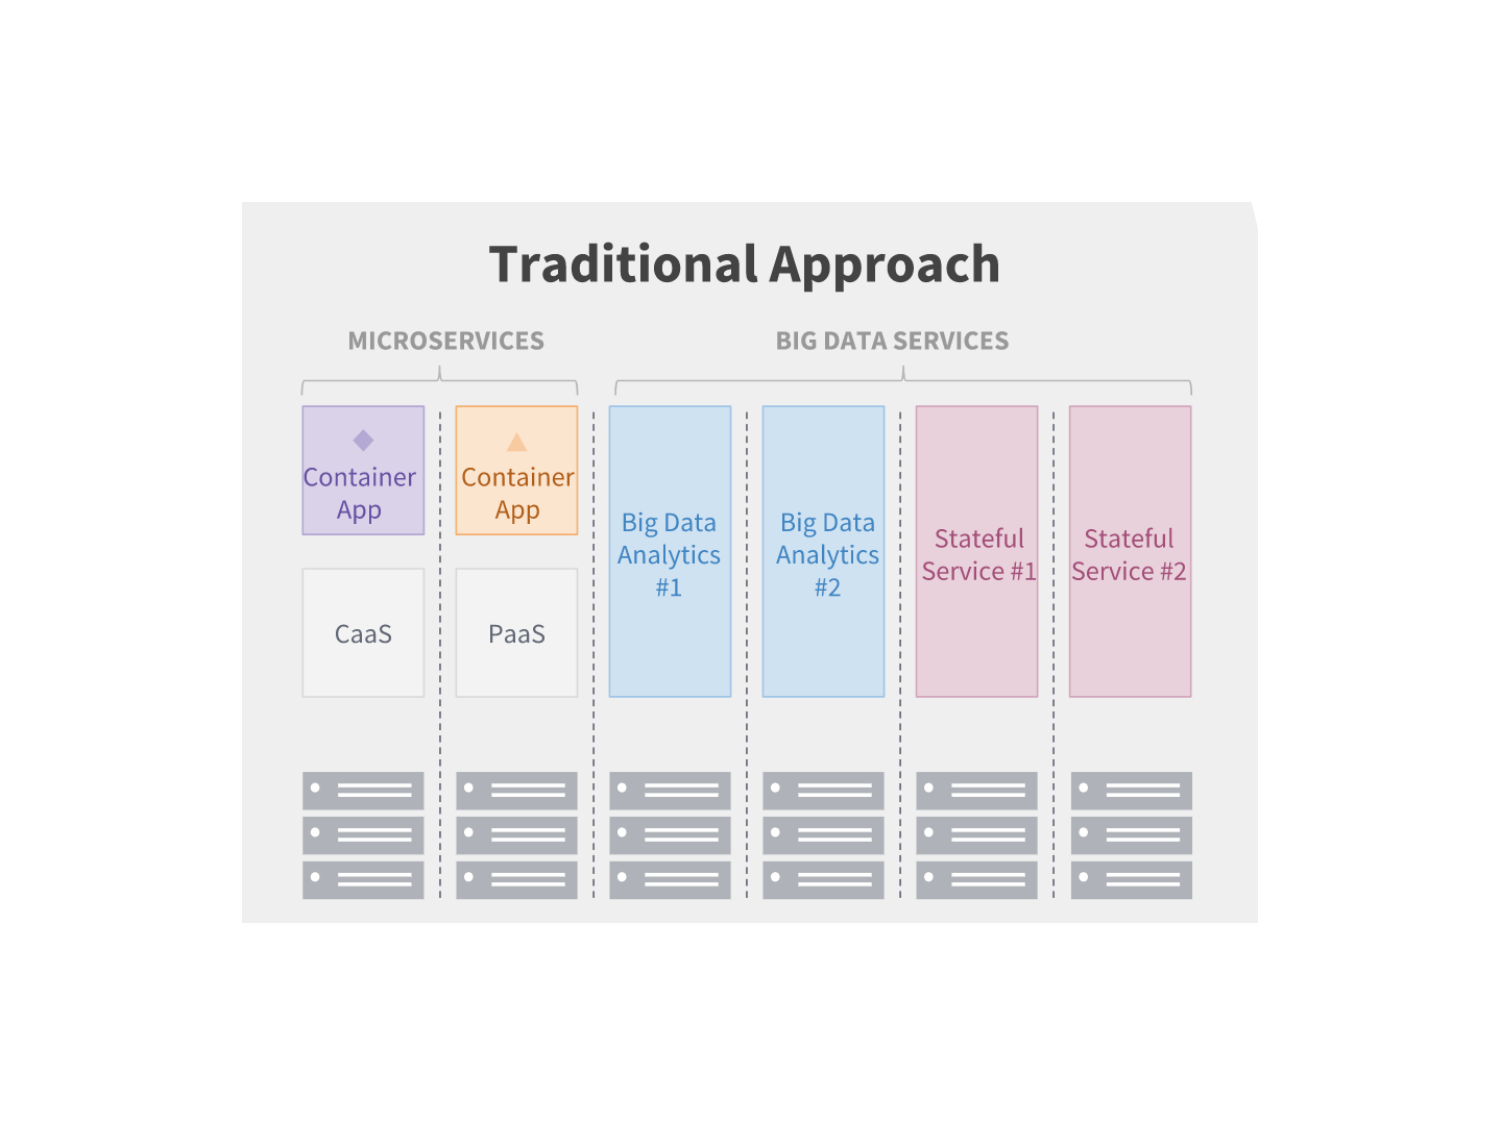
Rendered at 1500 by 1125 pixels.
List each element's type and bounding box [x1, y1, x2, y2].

picture [242, 201, 1258, 923]
